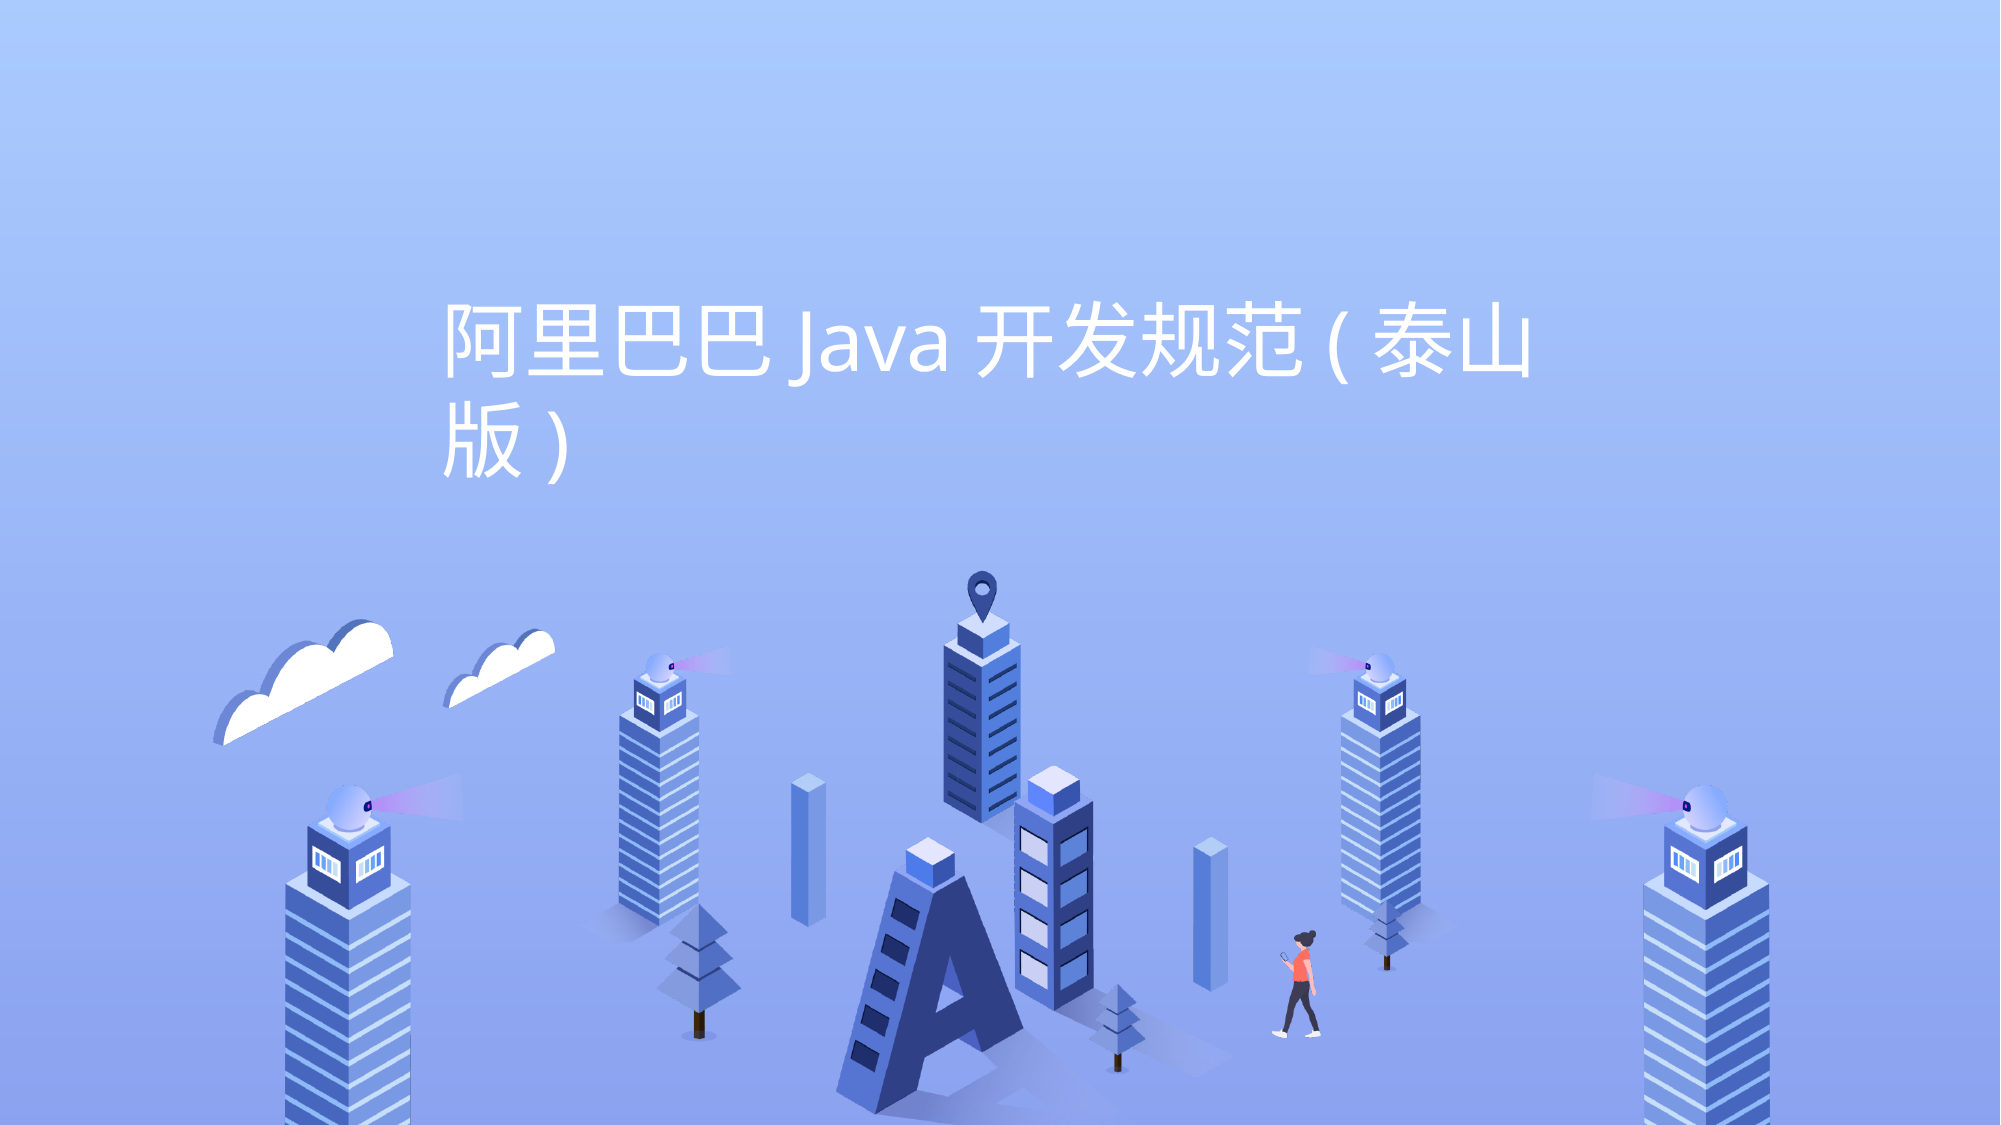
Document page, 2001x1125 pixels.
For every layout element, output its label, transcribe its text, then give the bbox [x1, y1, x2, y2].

text_box 阿里巴巴Java开发规范(泰山版) [427, 281, 1588, 427]
picture [167, 604, 768, 1125]
picture [771, 493, 1481, 1125]
picture [1587, 766, 1866, 1125]
